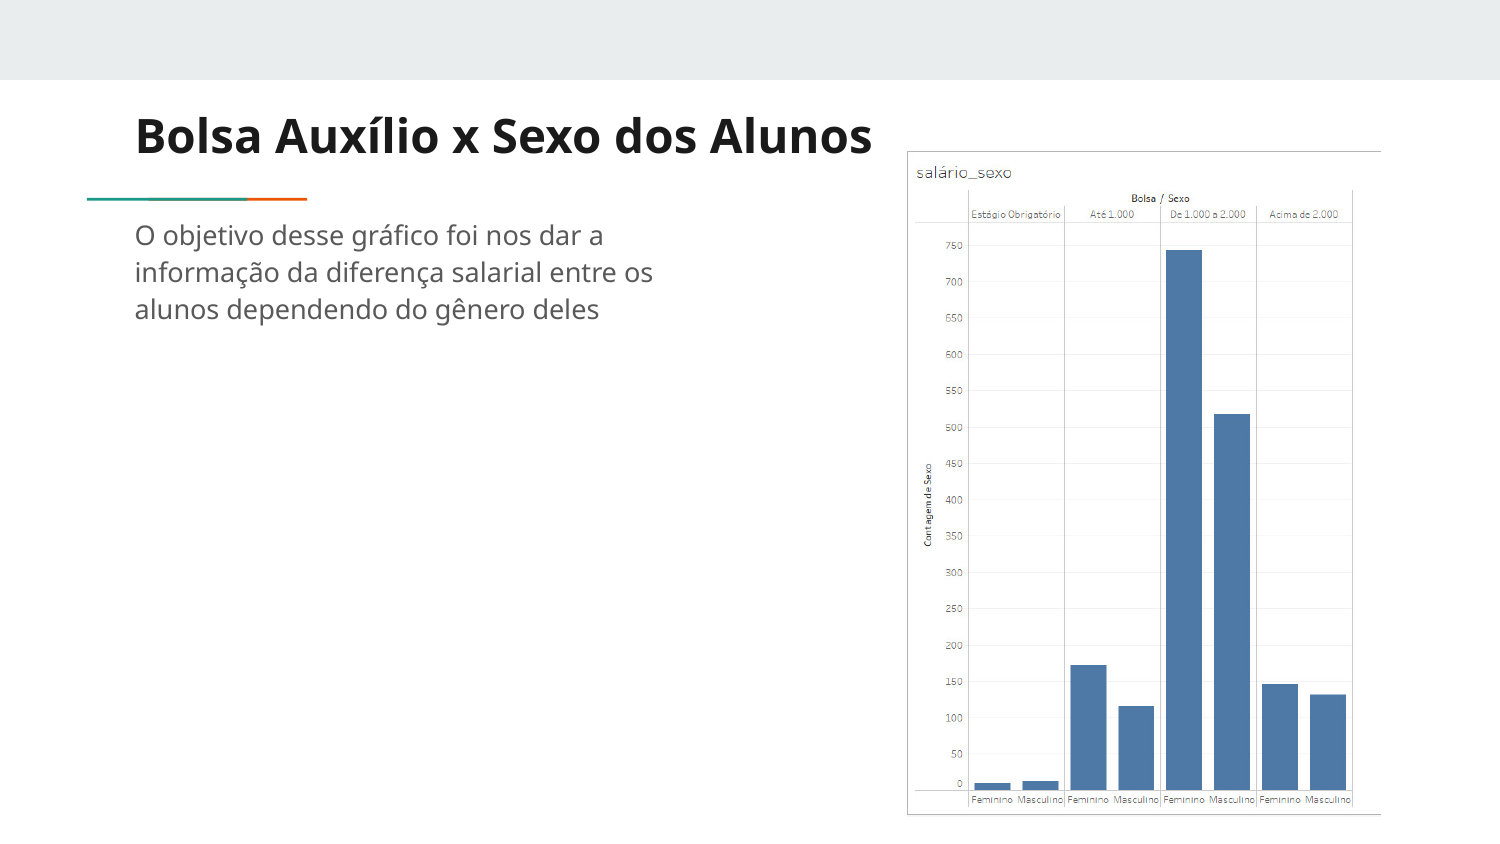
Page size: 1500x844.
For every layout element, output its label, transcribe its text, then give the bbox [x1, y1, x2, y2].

picture [907, 151, 1382, 818]
title Bolsa Auxílio x Sexo dos Alunos [119, 90, 1381, 179]
list O objetivo desse gráfico foi nos dar a informação da diferença salarial entre os alunos dependendo do gênero deles [119, 198, 750, 569]
